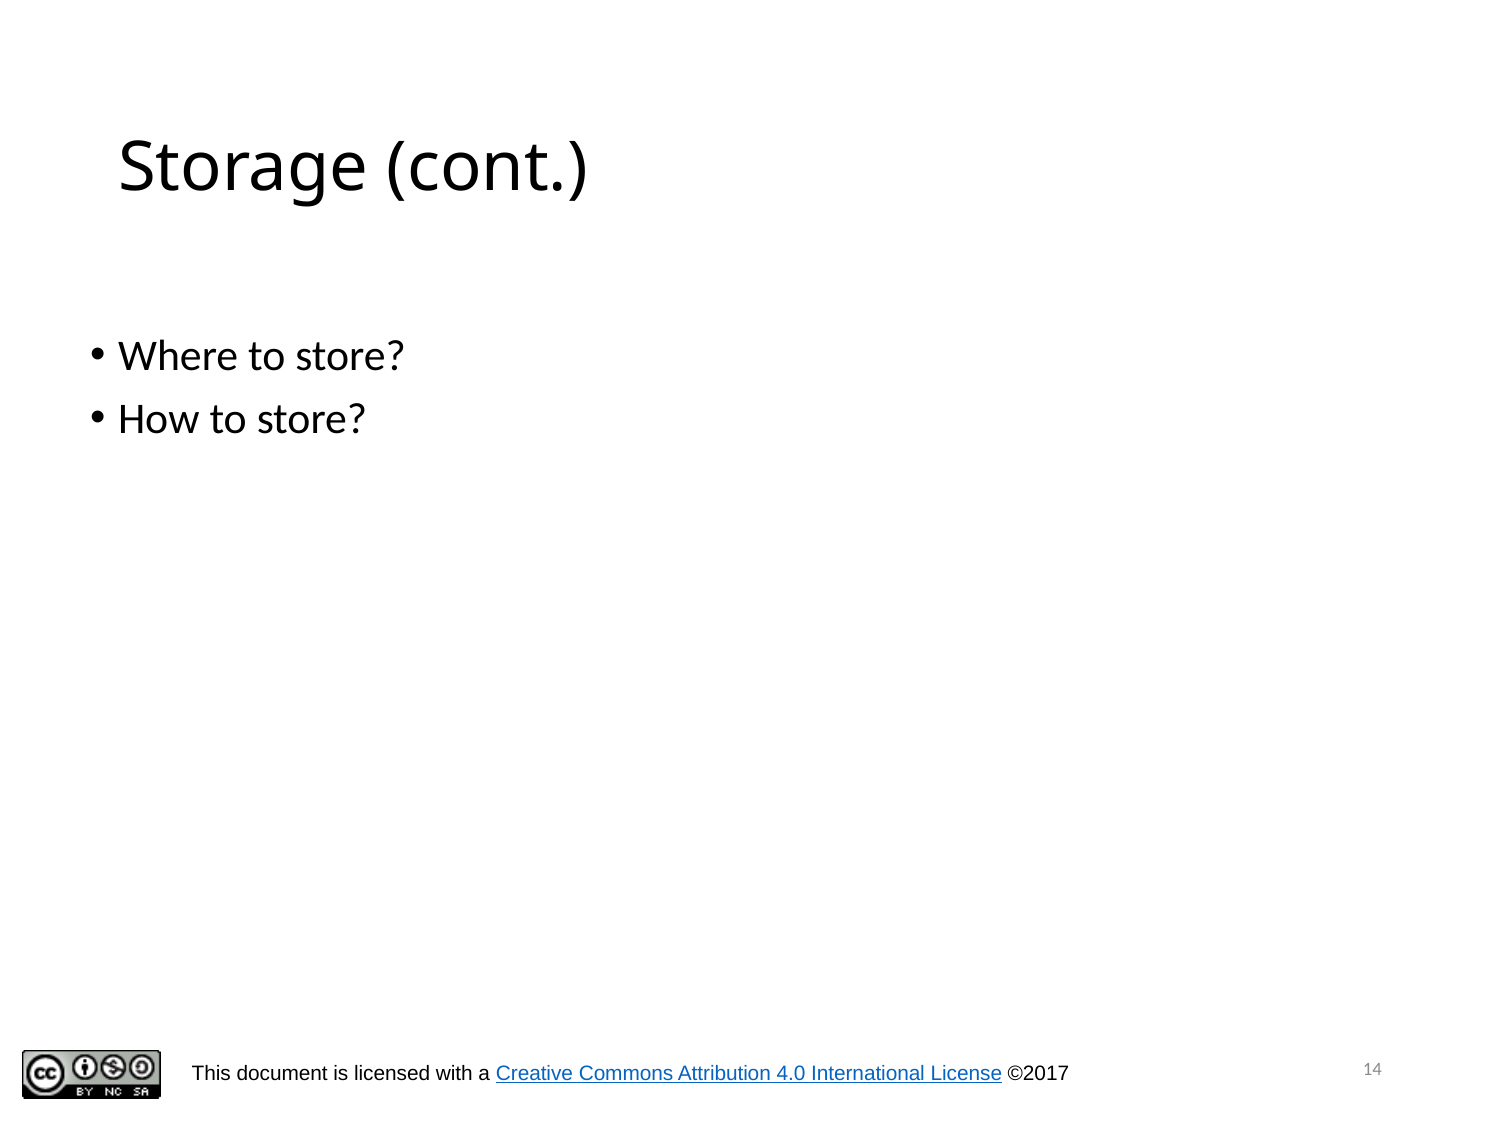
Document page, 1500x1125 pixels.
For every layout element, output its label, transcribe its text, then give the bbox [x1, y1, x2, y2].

list Where to store? How to store? [74, 324, 1426, 1026]
picture [22, 1050, 161, 1099]
slide_number 14 [1315, 1038, 1397, 1099]
title Storage (cont.) [102, 59, 1398, 278]
